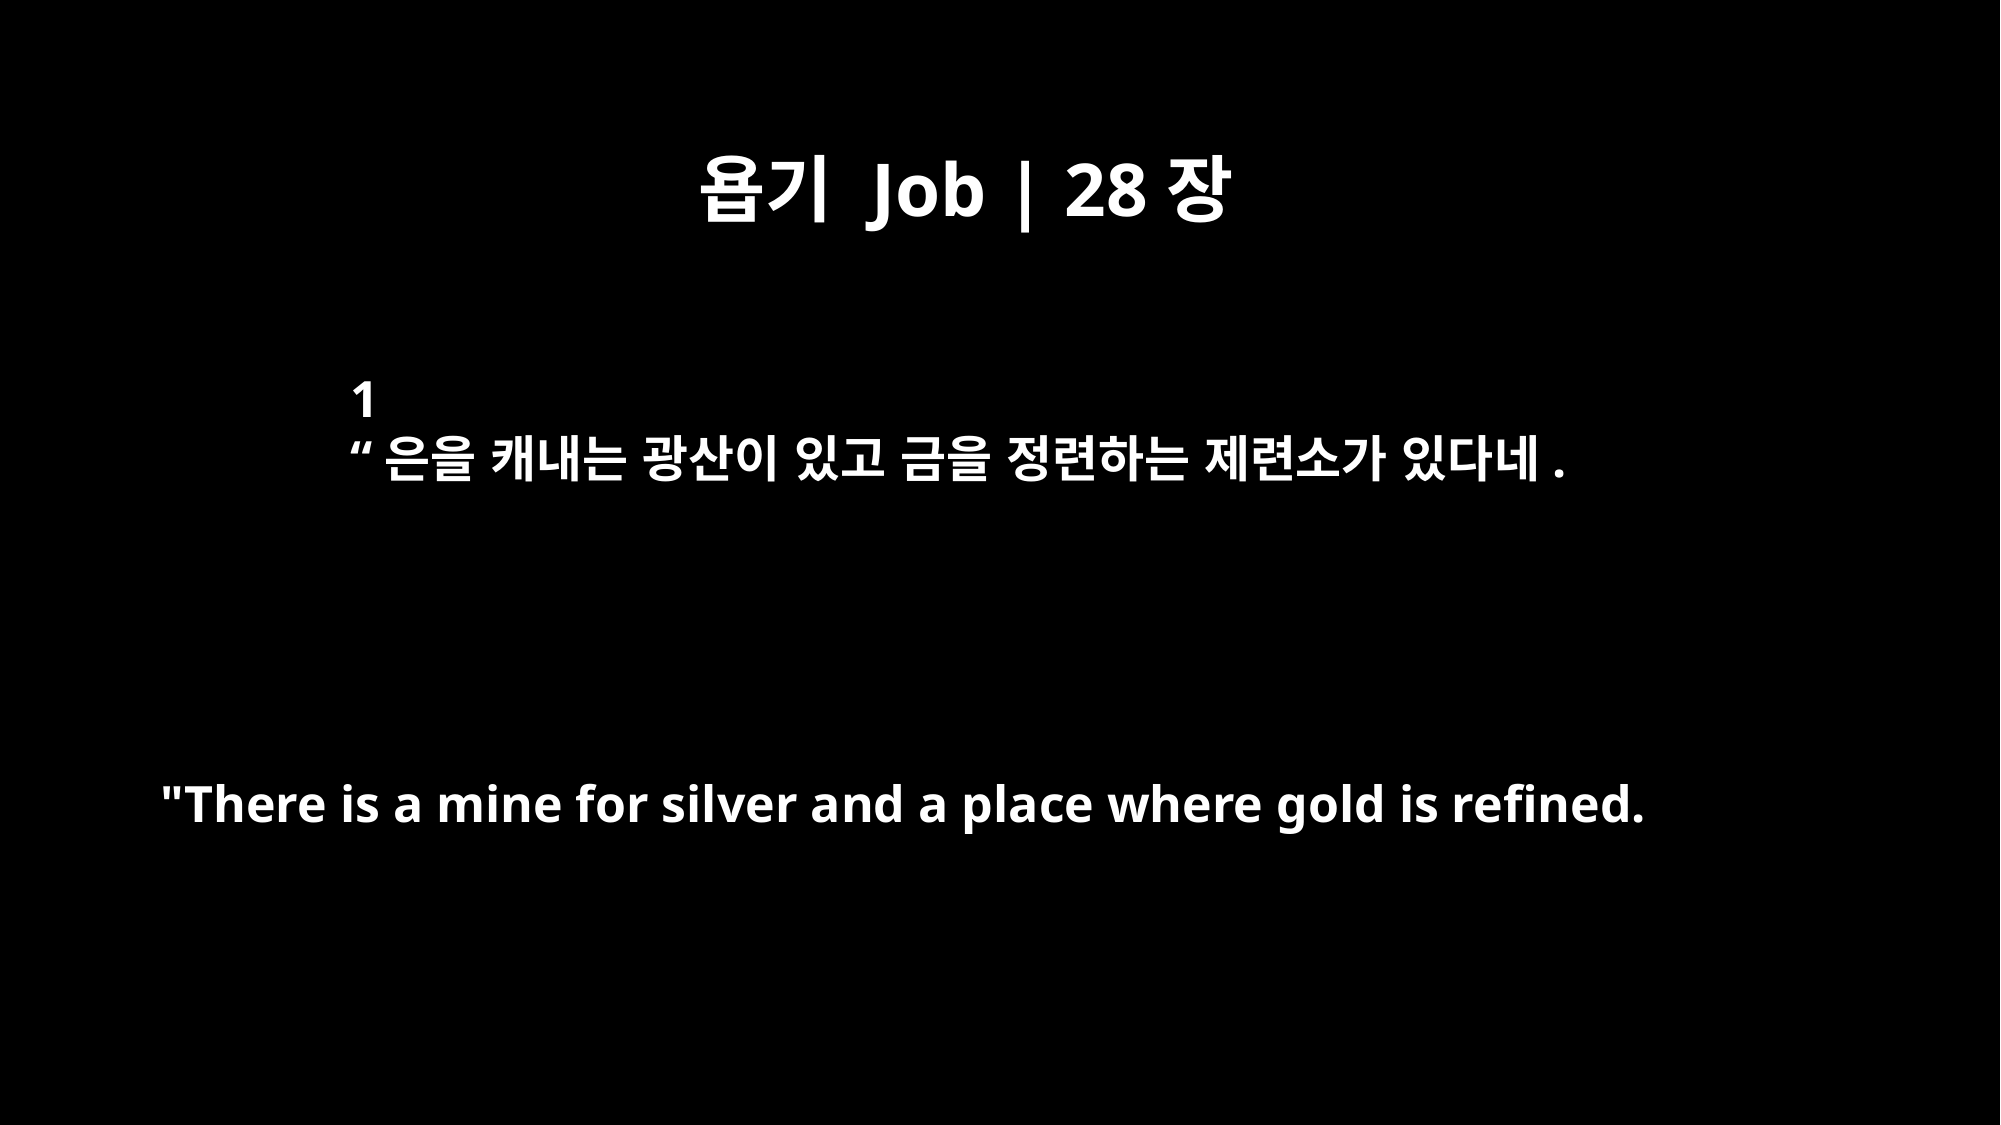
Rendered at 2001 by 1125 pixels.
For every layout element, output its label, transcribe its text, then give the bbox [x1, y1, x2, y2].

text_box ﻿1 “은을 캐내는 광산이 있고 금을 정련하는 제련소가 있다네. [335, 359, 1582, 495]
text_box 욥기 Job | 28장 [683, 136, 1249, 239]
text_box "There is a mine for silver and a place where gold is refined. [145, 764, 1662, 840]
